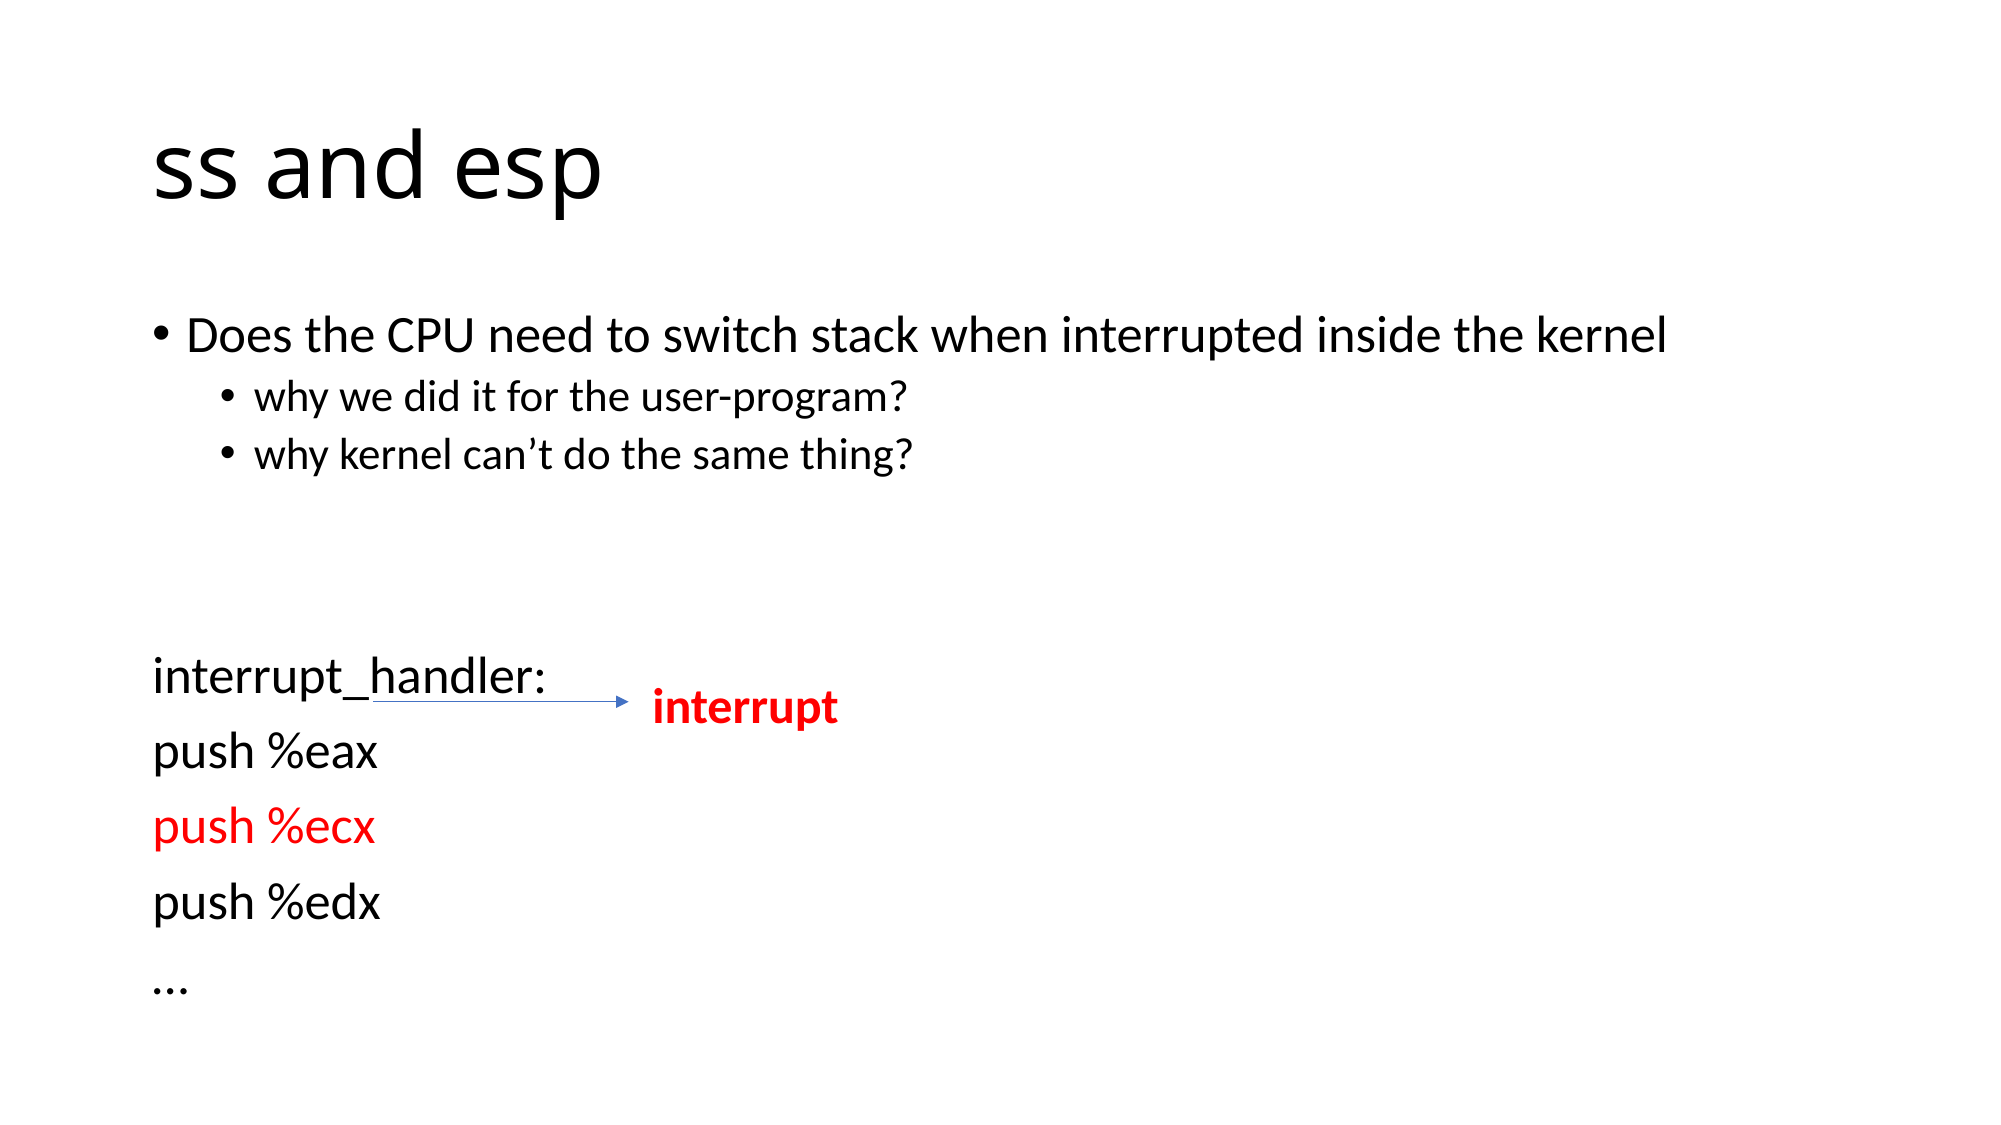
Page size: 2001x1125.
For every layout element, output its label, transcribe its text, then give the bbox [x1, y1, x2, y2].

list Does the CPU need to switch stack when interrupted inside the kernel why we did it for the user-program? why kernel can’t do the same thing? interrupt_handler: push %eax push %ecx push %edx … [137, 299, 1863, 1014]
text_box interrupt [637, 666, 879, 741]
title ss and esp [137, 59, 1863, 278]
